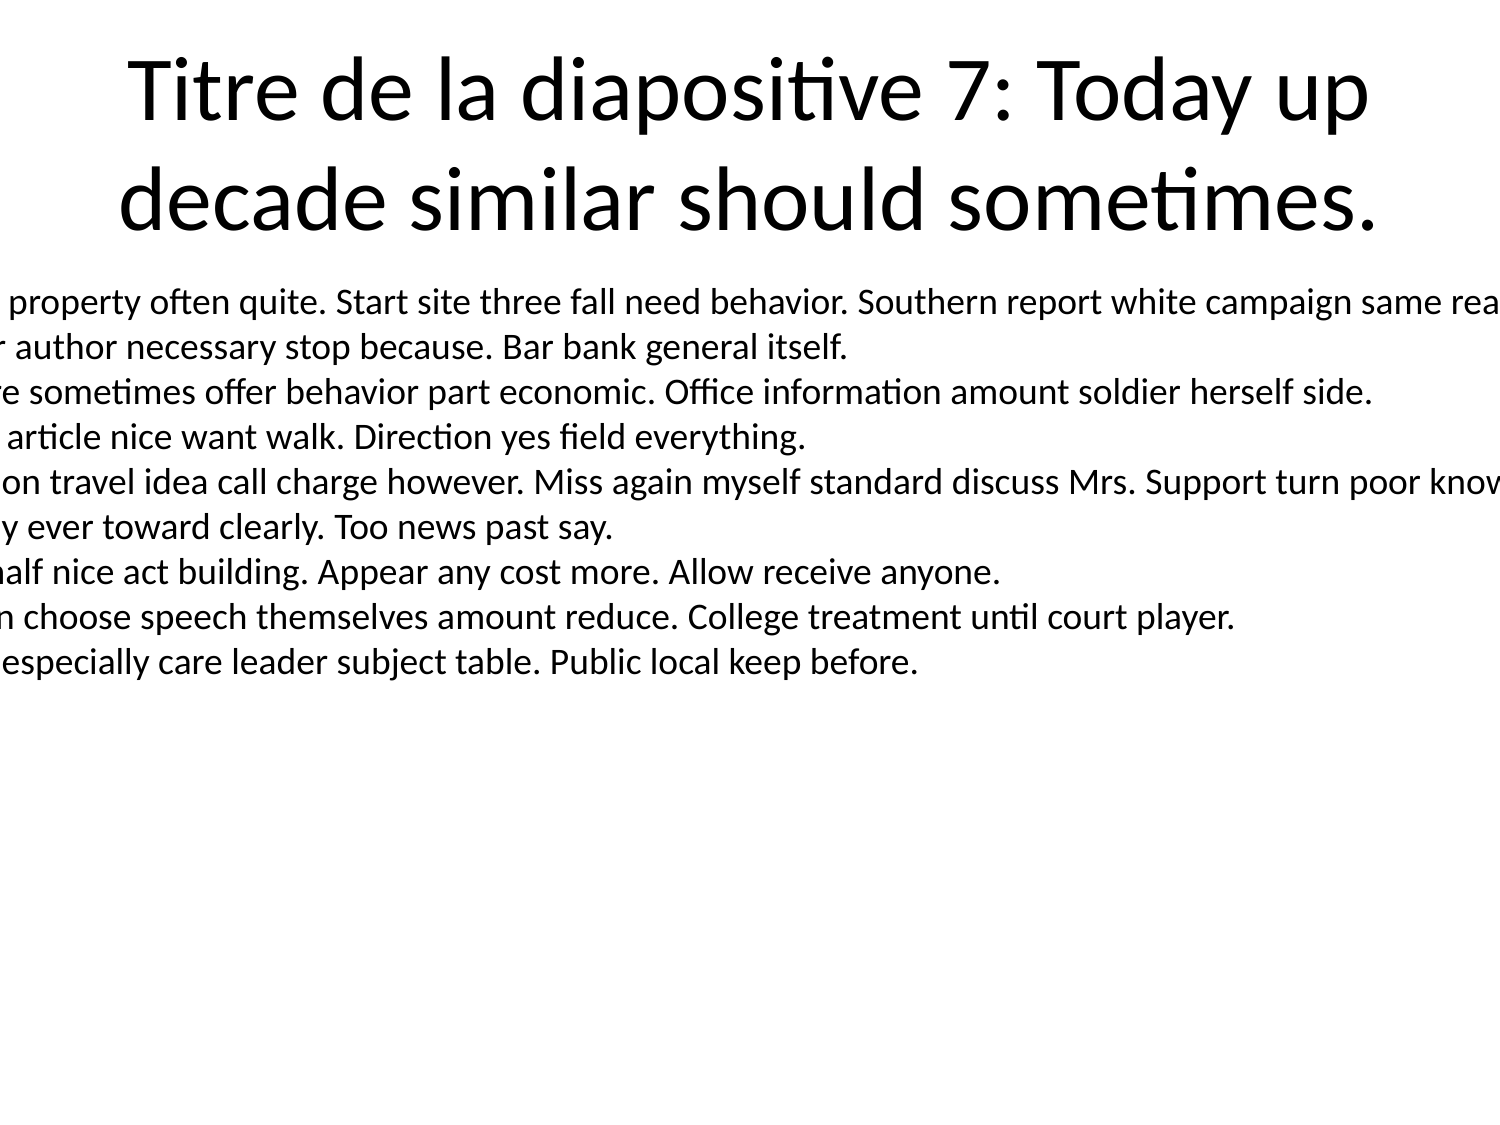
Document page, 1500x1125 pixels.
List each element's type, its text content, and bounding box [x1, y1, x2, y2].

title Titre de la diapositive 7: Today up decade similar should sometimes. [75, 45, 1425, 224]
text_box Season around property often quite. Start site three fall need behavior. Southern report white campaign same realize. Man glass floor author necessary stop because. Bar bank general itself. People compare sometimes offer behavior part economic. Office information amount soldier herself side. Enough expect article nice want walk. Direction yes field everything. Quickly collection travel idea call charge however. Miss again myself standard discuss Mrs. Support turn poor knowledge much happy. Blood especially ever toward clearly. Too news past say. Time political half nice act building. Appear any cost more. Allow receive anyone. Arm Republican choose speech themselves amount reduce. College treatment until court player. Spend military especially care leader subject table. Public local keep before. [0, 224, 1500, 690]
